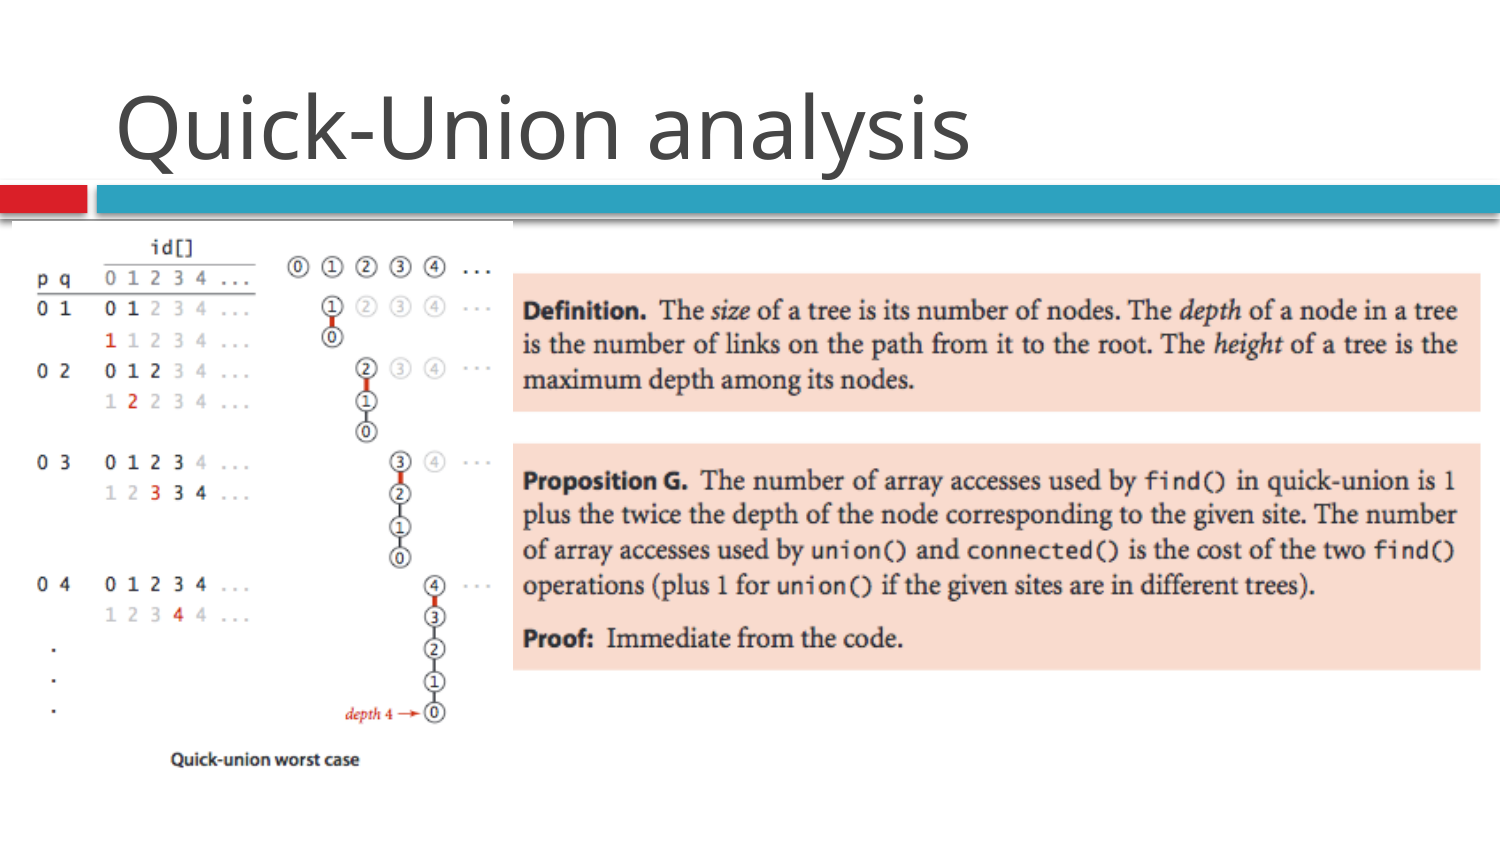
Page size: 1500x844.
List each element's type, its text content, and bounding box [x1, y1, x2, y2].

picture [12, 220, 1488, 796]
title Quick-Union analysis [99, 19, 1438, 185]
